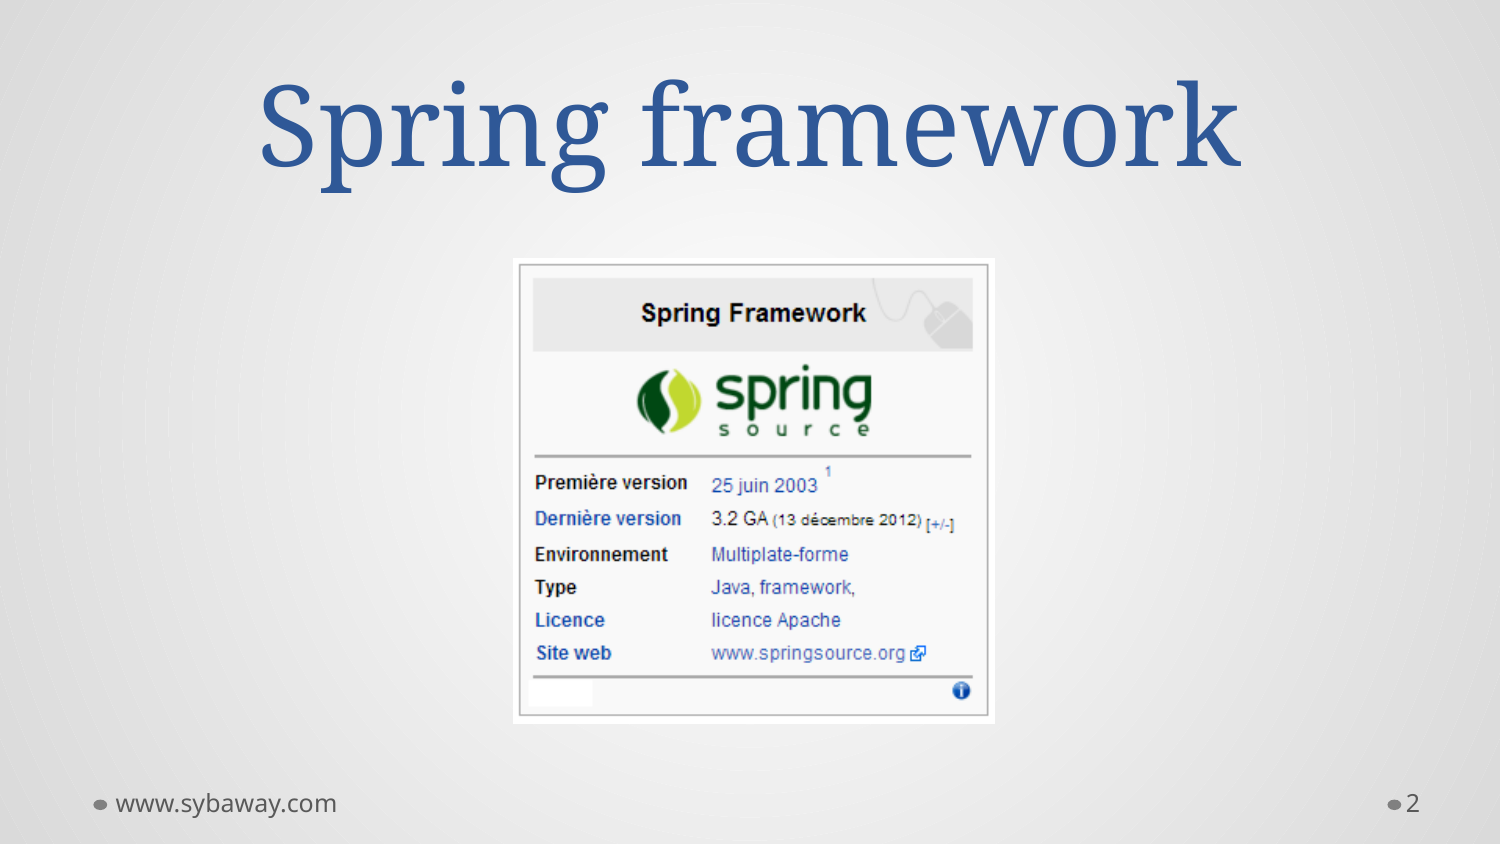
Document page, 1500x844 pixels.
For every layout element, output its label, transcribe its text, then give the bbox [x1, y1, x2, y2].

footer www.sybaway.com [108, 782, 576, 827]
slide_number 2 [1401, 782, 1494, 827]
picture [512, 257, 995, 724]
title Spring framework [75, 0, 1425, 197]
